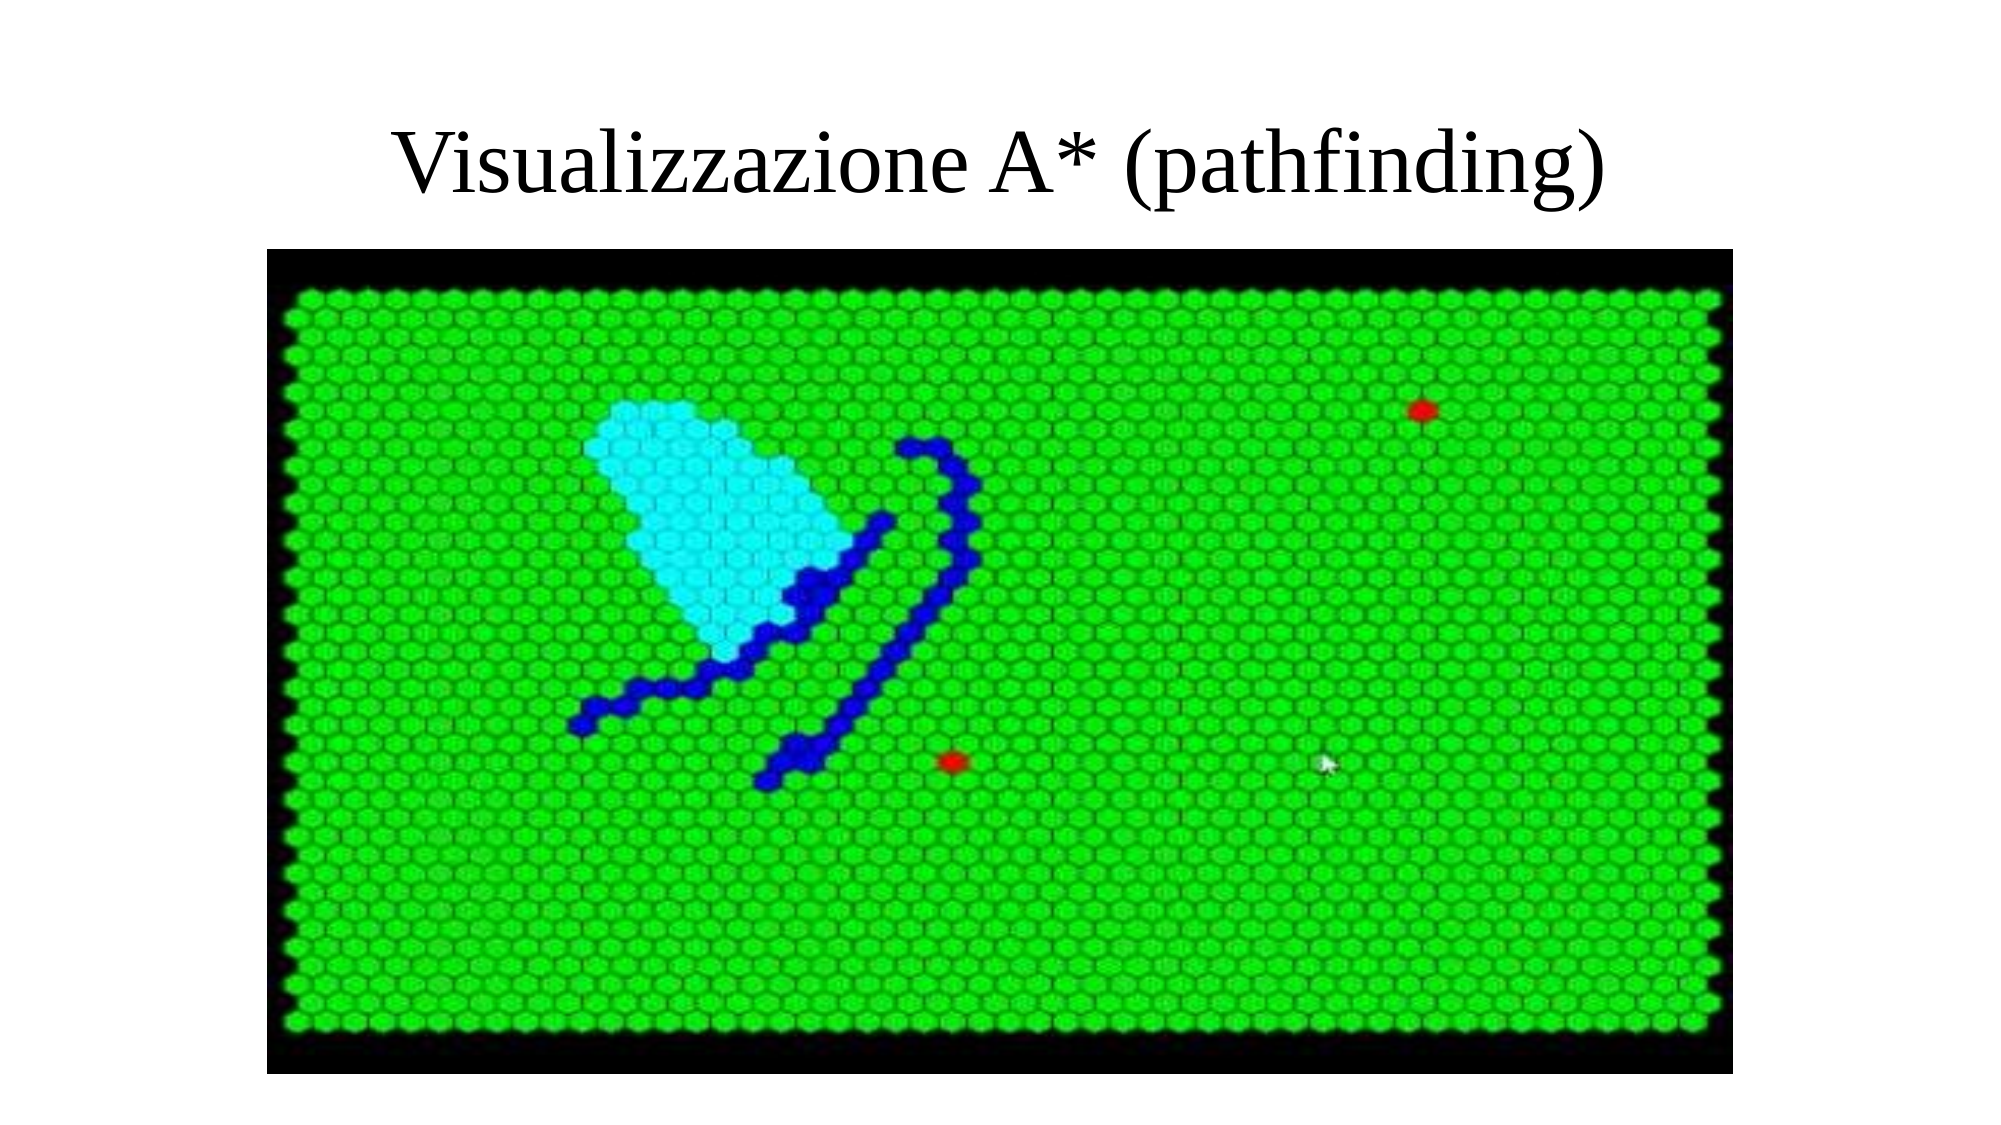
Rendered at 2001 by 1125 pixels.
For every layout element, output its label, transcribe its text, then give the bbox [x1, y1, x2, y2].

title Visualizzazione A* (pathfinding) [362, 62, 1638, 247]
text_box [266, 248, 1734, 1075]
